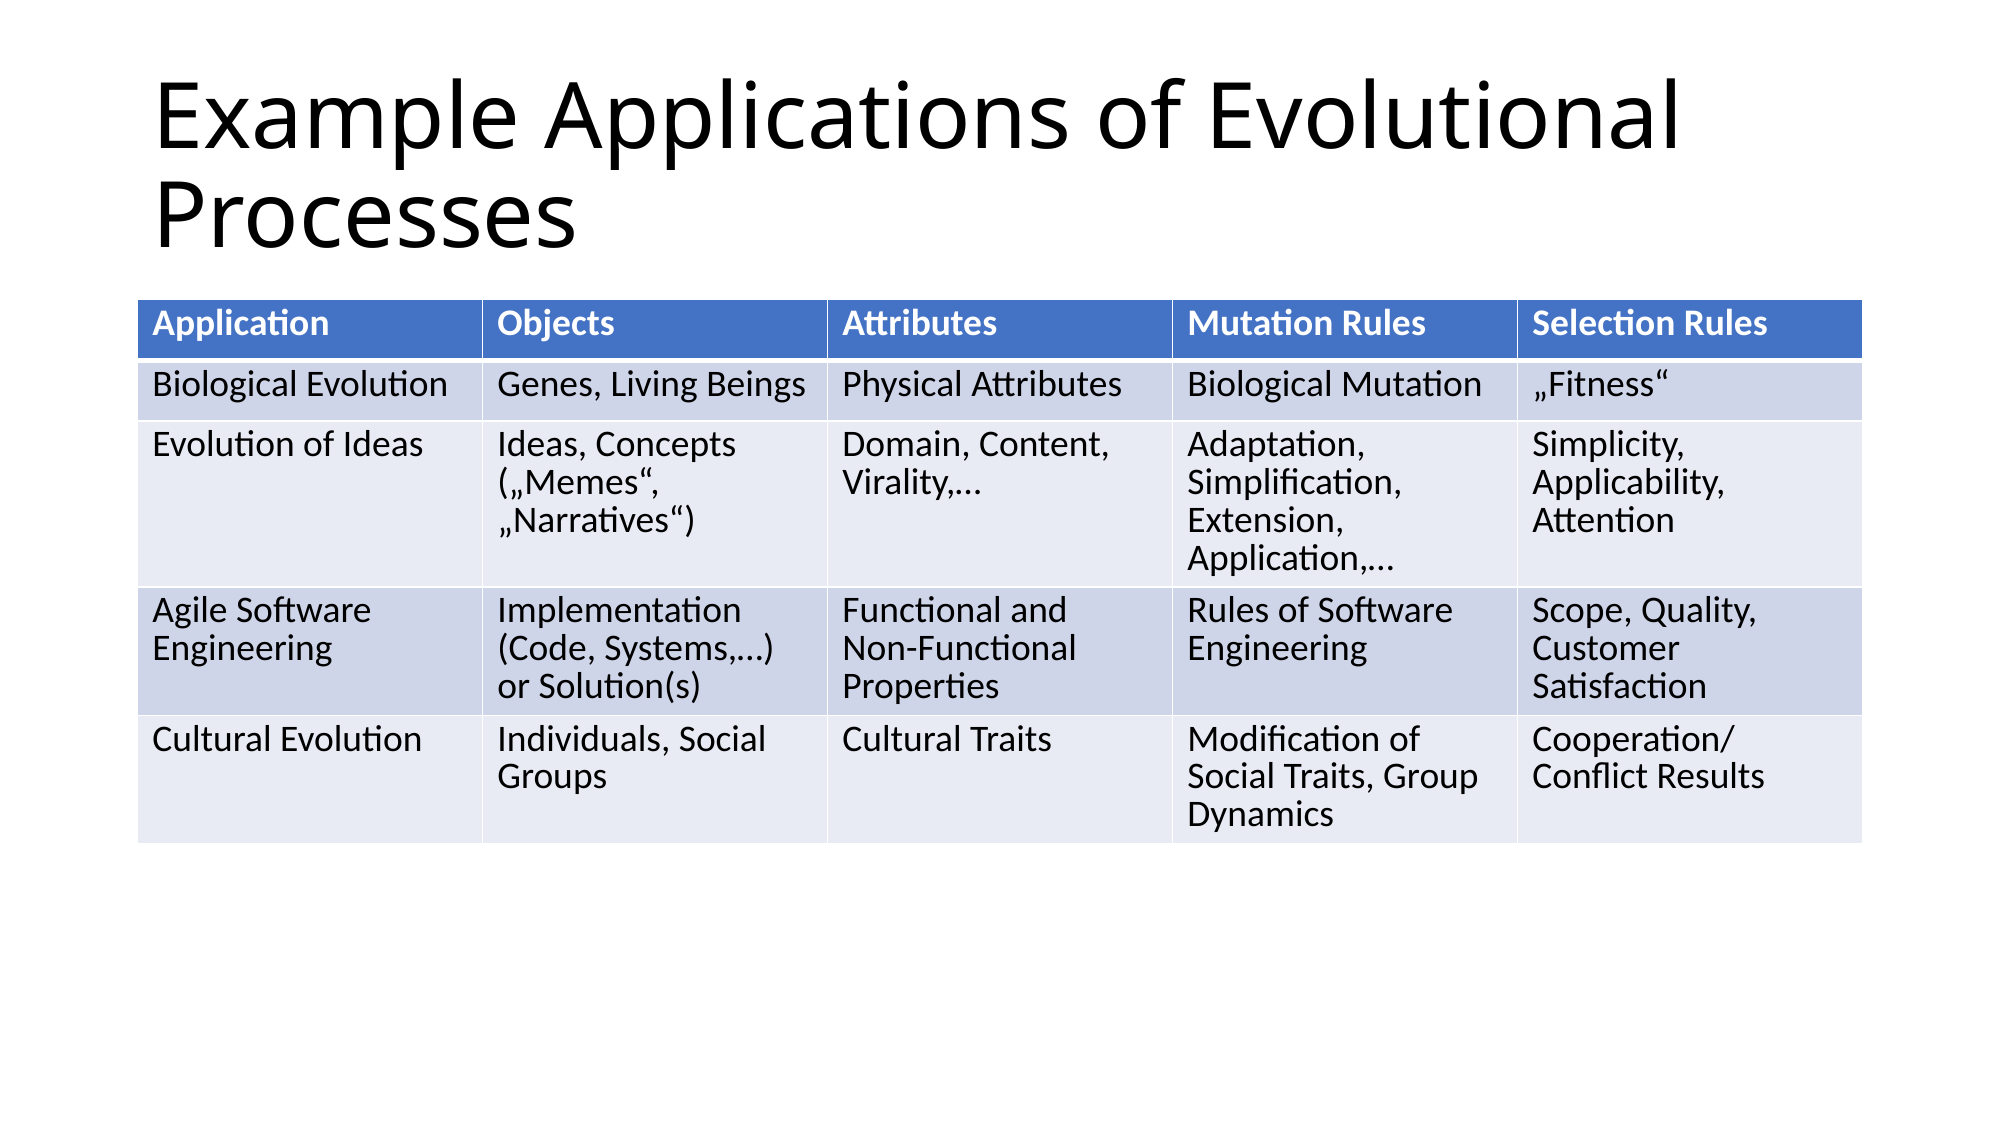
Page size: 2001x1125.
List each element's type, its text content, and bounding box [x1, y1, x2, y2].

table_cell „Fitness“ [1518, 363, 1862, 420]
table_cell Implementation (Code, Systems,…) or Solution(s) [483, 588, 827, 715]
table_cell Physical Attributes [828, 363, 1172, 420]
table_header Application [138, 300, 482, 358]
table_cell Rules of Software Engineering [1173, 588, 1517, 715]
table_cell Cultural Evolution [138, 716, 482, 843]
table_cell Individuals, Social Groups [483, 716, 827, 843]
table_cell Cultural Traits [828, 716, 1172, 843]
table_cell Biological Mutation [1173, 363, 1517, 420]
table_cell Cooperation/ Conflict Results [1518, 716, 1862, 843]
table_header Mutation Rules [1173, 300, 1517, 358]
table_cell Adaptation, Simplification, Extension, Application,… [1173, 422, 1517, 586]
table_cell Ideas, Concepts („Memes“, „Narratives“) [483, 422, 827, 586]
title Example Applications of Evolutional Processes [137, 59, 1863, 278]
table_cell Genes, Living Beings [483, 363, 827, 420]
table_header Objects [483, 300, 827, 358]
table_header Attributes [828, 300, 1172, 358]
table_cell Functional and Non-Functional Properties [828, 588, 1172, 715]
table_cell Agile Software Engineering [138, 588, 482, 715]
table_cell Biological Evolution [138, 363, 482, 420]
table_cell Scope, Quality, Customer Satisfaction [1518, 588, 1862, 715]
table_cell Modification of Social Traits, Group Dynamics [1173, 716, 1517, 843]
table_cell Evolution of Ideas [138, 422, 482, 586]
table_cell Simplicity, Applicability, Attention [1518, 422, 1862, 586]
table_header Selection Rules [1518, 300, 1862, 358]
table_cell Domain, Content, Virality,… [828, 422, 1172, 586]
